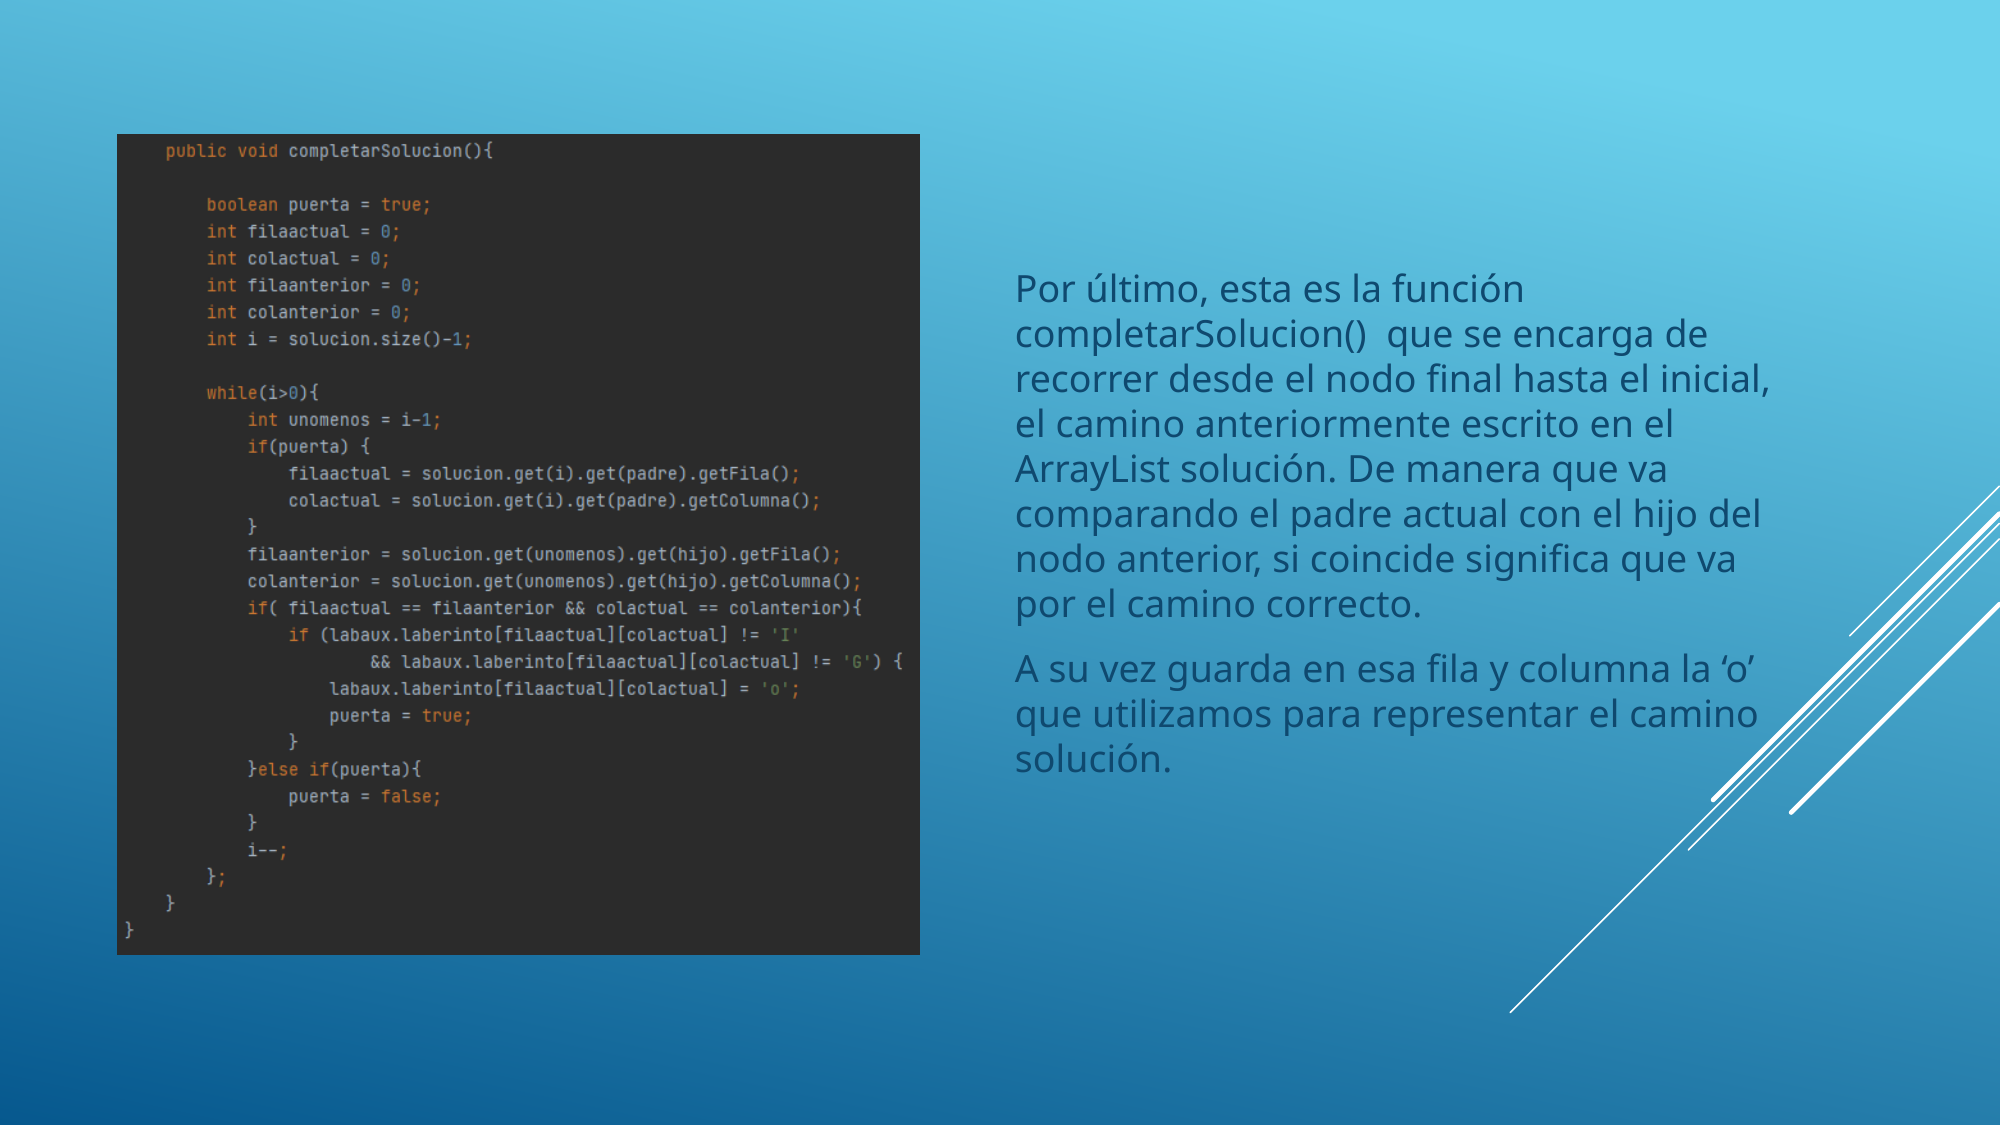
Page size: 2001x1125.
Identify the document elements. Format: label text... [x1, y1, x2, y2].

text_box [1510, 485, 2000, 1013]
picture [117, 134, 920, 955]
text_box [0, 0, 2000, 1125]
list Por último, esta es la función completarSolucion() que se encarga de recorrer desde el nodo final hasta el inicial, el camino anteriormente escrito en el ArrayList solución. De manera que va comparando el padre actual con el hijo del nodo anterior, si coincide significa que va por el camino correcto. A su vez guarda en esa fila y columna la ‘o’ que utilizamos para representar el camino solución. [999, 112, 1791, 933]
